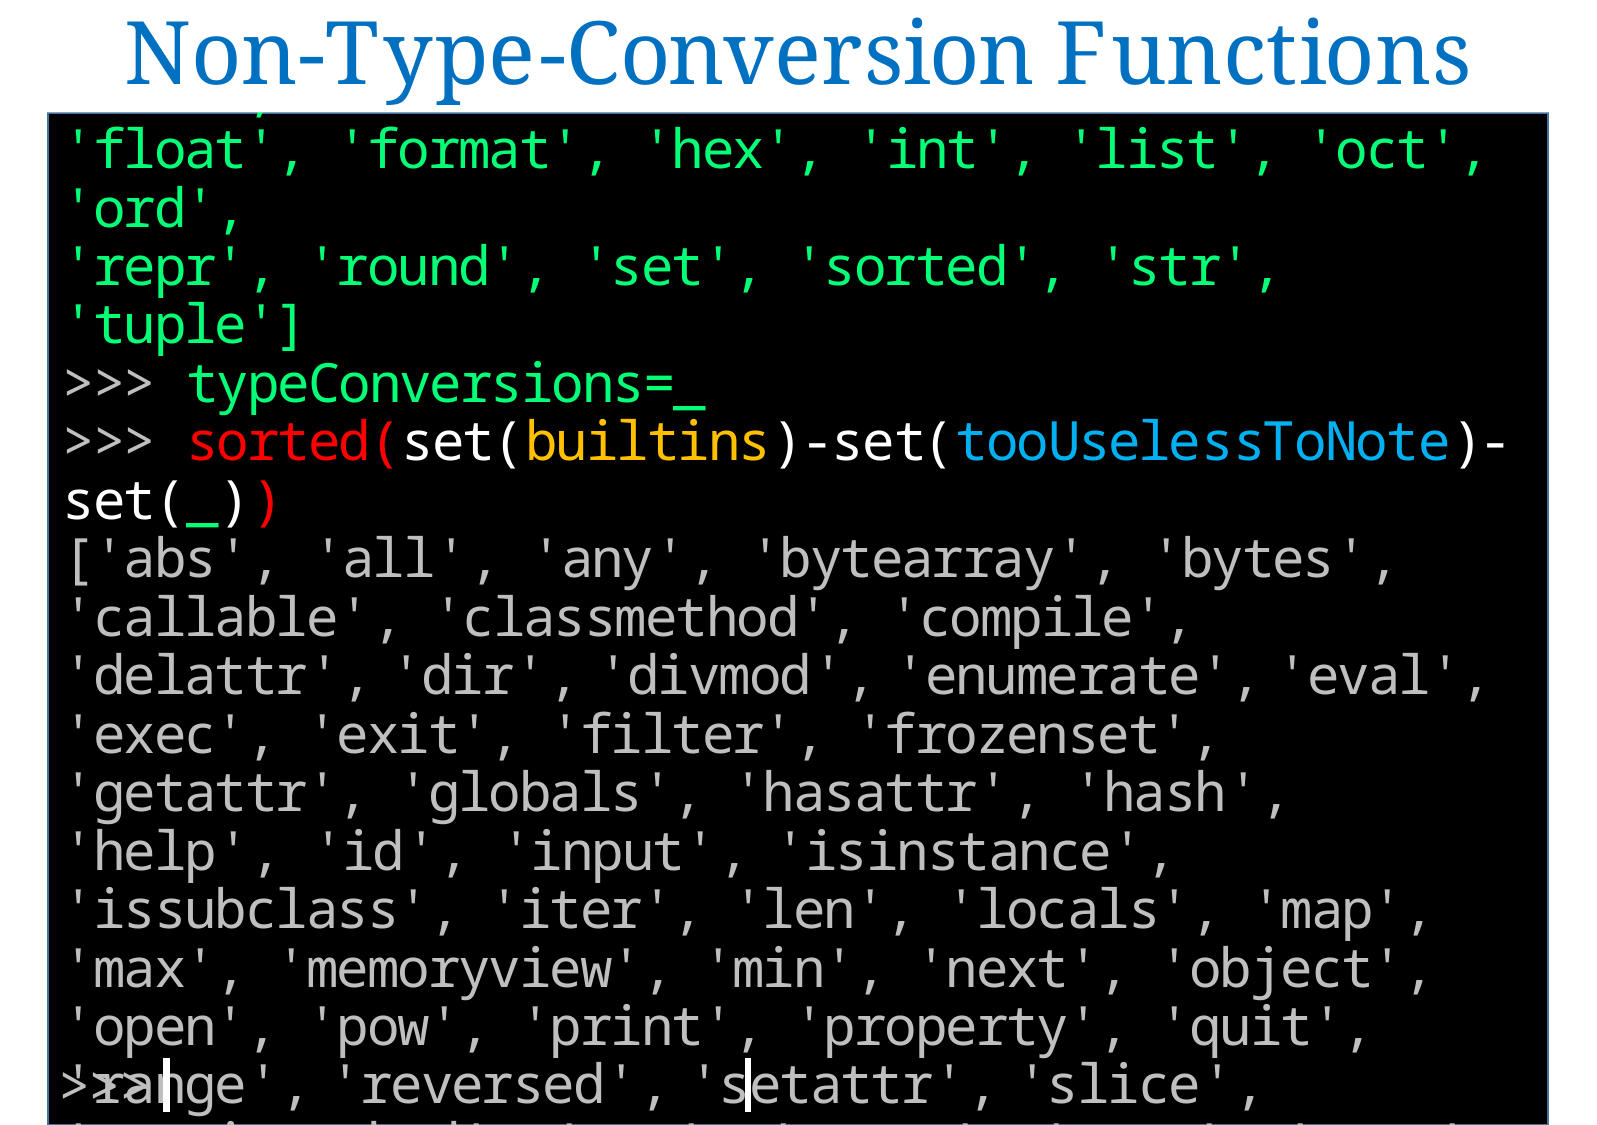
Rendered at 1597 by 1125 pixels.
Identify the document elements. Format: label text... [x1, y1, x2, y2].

text_box Non-Type-Conversion Functions [0, 0, 1597, 113]
text_box ... _[-4]] ['ascii', 'bin', 'bool', 'chr', 'complex', 'dict', 'float', 'format', 'hex', 'int', 'list', 'oct', 'ord', 'repr', 'round', 'set', 'sorted', 'str', 'tuple'] >>> typeConversions=_ >>> sorted(set(builtins)-set(tooUselessToNote)-set(_)) ['abs', 'all', 'any', 'bytearray', 'bytes', 'callable', 'classmethod', 'compile', 'delattr', 'dir', 'divmod', 'enumerate', 'eval', 'exec', 'exit', 'filter', 'frozenset', 'getattr', 'globals', 'hasattr', 'hash', 'help', 'id', 'input', 'isinstance', 'issubclass', 'iter', 'len', 'locals', 'map', 'max', 'memoryview', 'min', 'next', 'object', 'open', 'pow', 'print', 'property', 'quit', 'range', 'reversed', 'setattr', 'slice', 'staticmethod', 'sum', 'super', 'type', 'vars', 'zip'] >>> builtinsNotConvert=_ [47, 113, 1549, 1125]
text_box >>> [43, 1044, 167, 1125]
